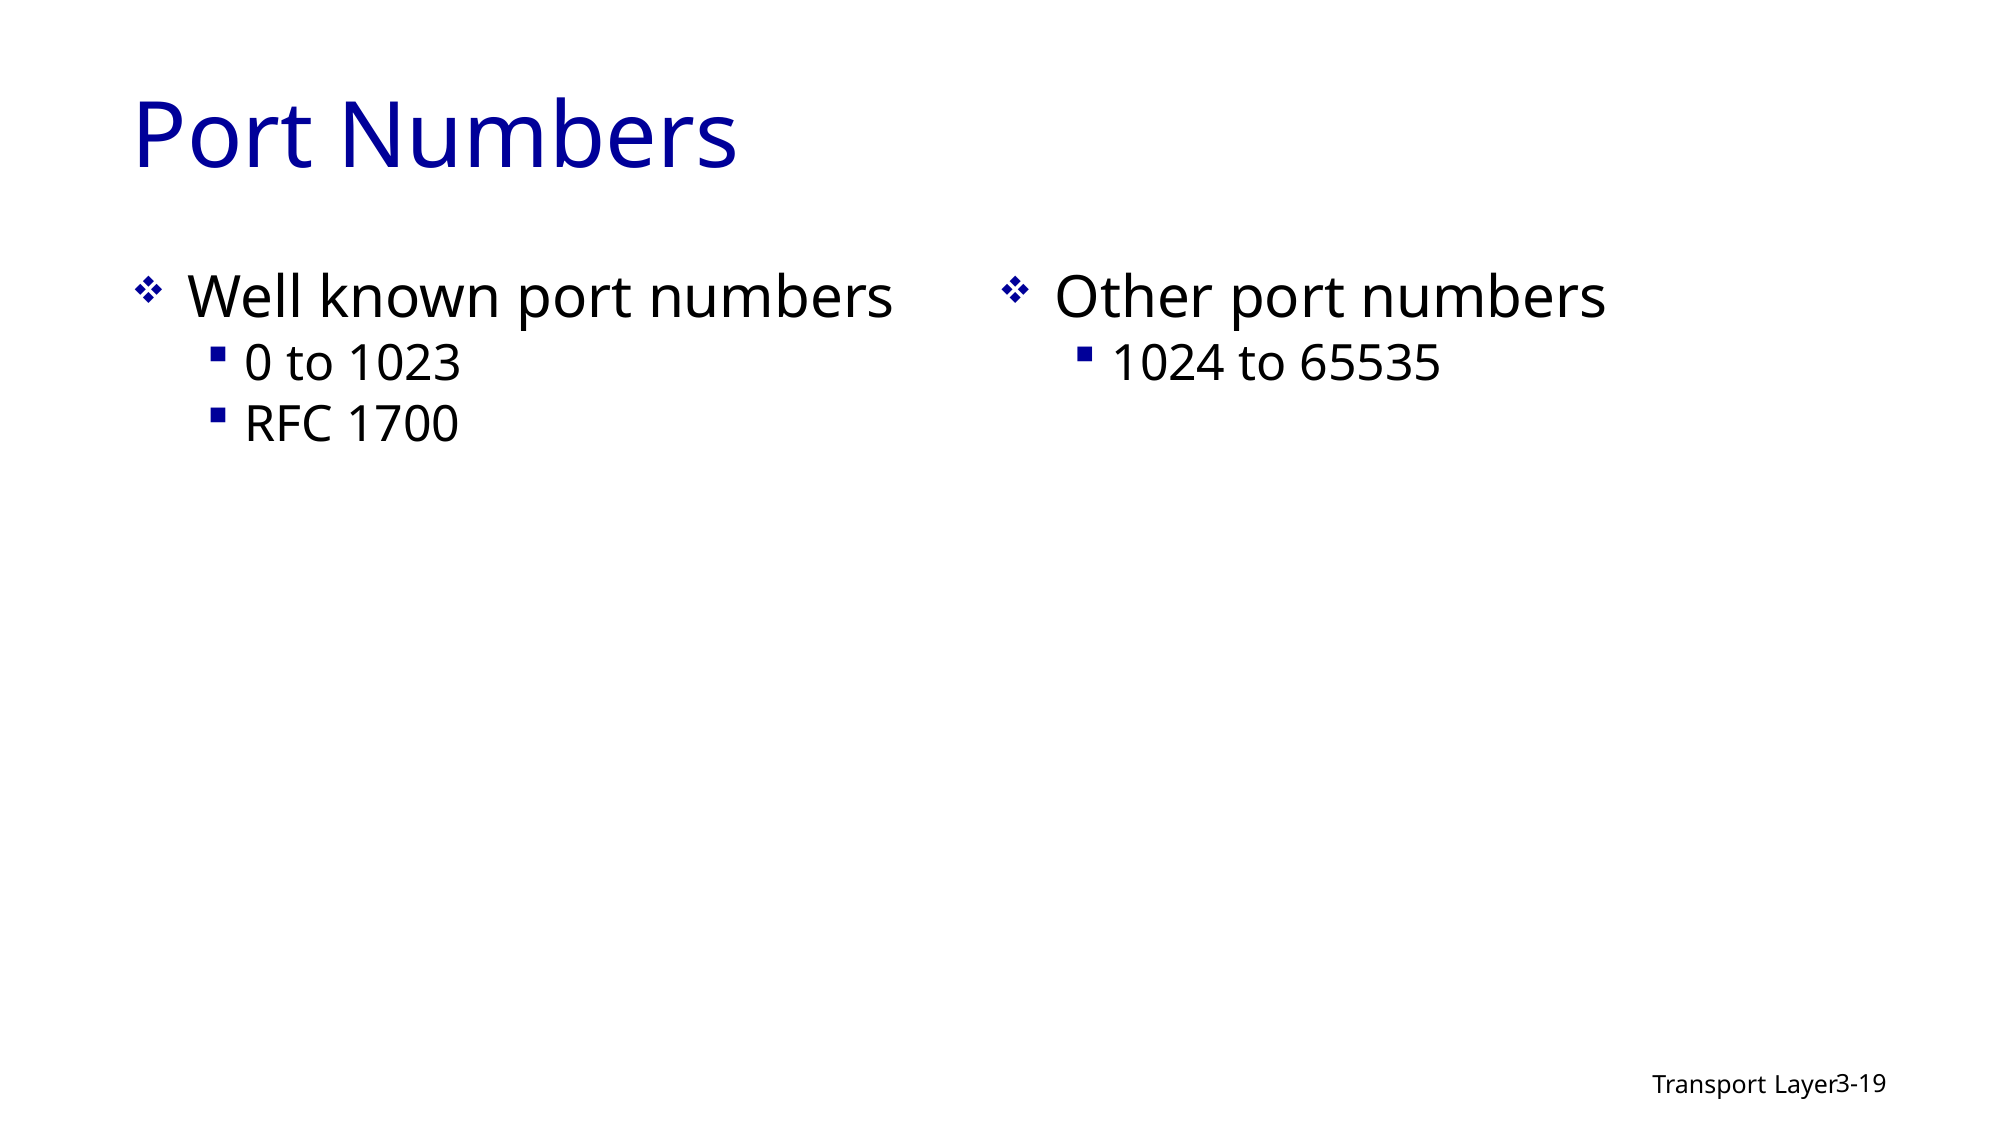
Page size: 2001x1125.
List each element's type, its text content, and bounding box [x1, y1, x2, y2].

slide_number 3-19 [1820, 1060, 1969, 1106]
list Other port numbers 1024 to 65535 [983, 262, 1817, 1025]
title Port Numbers [116, 37, 1817, 225]
list Well known port numbers 0 to 1023 RFC 1700 [116, 262, 950, 1025]
footer Transport Layer [1219, 1057, 1854, 1105]
